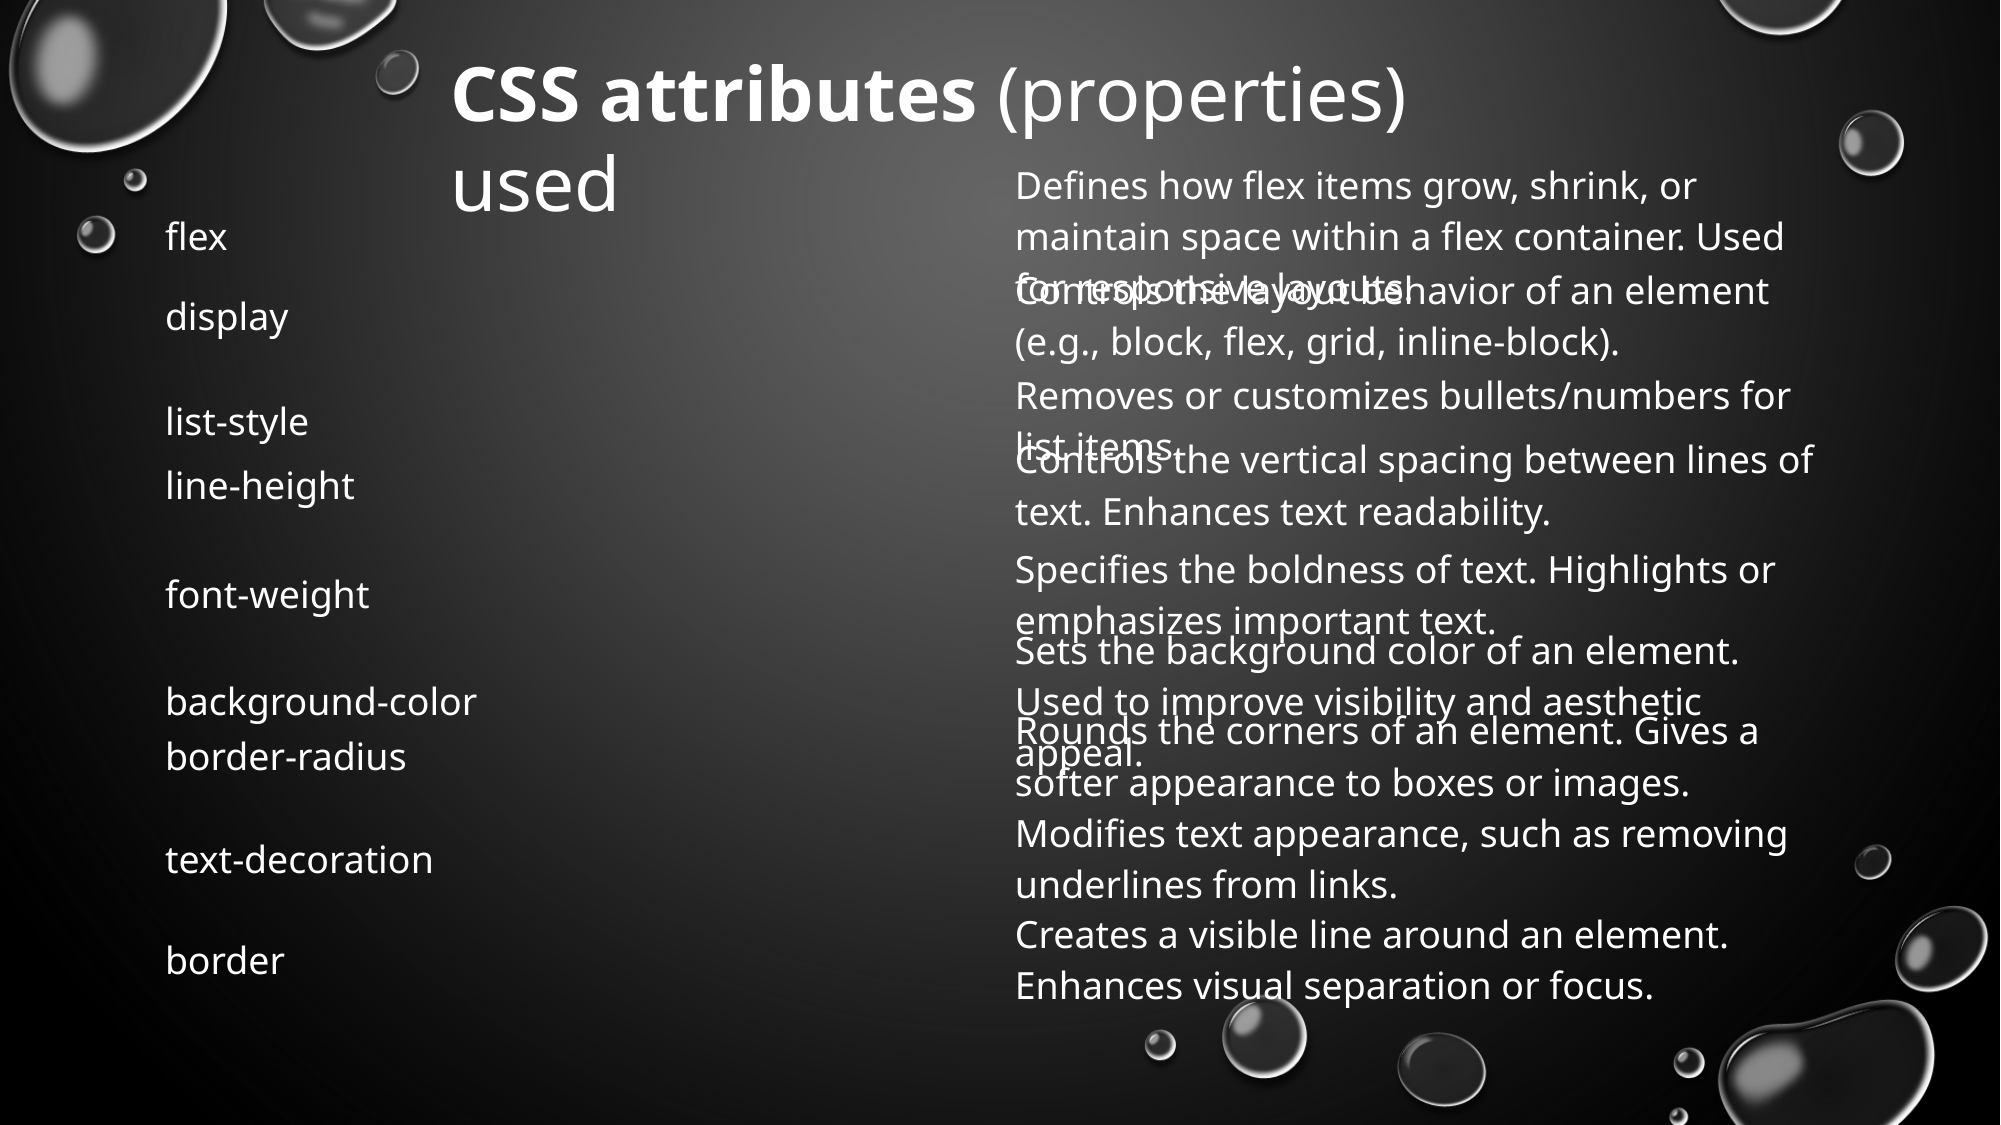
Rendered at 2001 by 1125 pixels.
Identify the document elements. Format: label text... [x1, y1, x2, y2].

table_header Controls the vertical spacing between lines of text. Enhances text readability. [1000, 479, 1850, 543]
table_header background-color [150, 653, 1000, 698]
table_header display [150, 320, 1000, 374]
table_header text-decoration [150, 800, 1000, 918]
table_header flex [150, 152, 1000, 320]
table_header Creates a visible line around an element. Enhances visual separation or focus. [1000, 918, 1850, 1018]
table_header border [150, 918, 1000, 1018]
table_header border-radius [150, 698, 1000, 800]
table_header line-height [150, 479, 1000, 543]
table_header Modifies text appearance, such as removing underlines from links. [1000, 800, 1850, 918]
table_header Rounds the corners of an element. Gives a softer appearance to boxes or images. [1000, 698, 1850, 800]
table_header list-style [150, 374, 1000, 479]
table_header Specifies the boldness of text. Highlights or emphasizes important text. [1000, 543, 1850, 653]
picture [0, 0, 2000, 1125]
table_header Sets the background color of an element. Used to improve visibility and aesthetic appeal. [1000, 653, 1850, 698]
table_header Controls the layout behavior of an element (e.g., block, flex, grid, inline-block). [1000, 320, 1850, 374]
table_header font-weight [150, 543, 1000, 653]
table_header Defines how flex items grow, shrink, or maintain space within a flex container. Used for responsive layouts. [1000, 152, 1850, 320]
table_header Removes or customizes bullets/numbers for list items. [1000, 374, 1850, 479]
text_box CSS attributes (properties) used [435, 38, 1605, 234]
